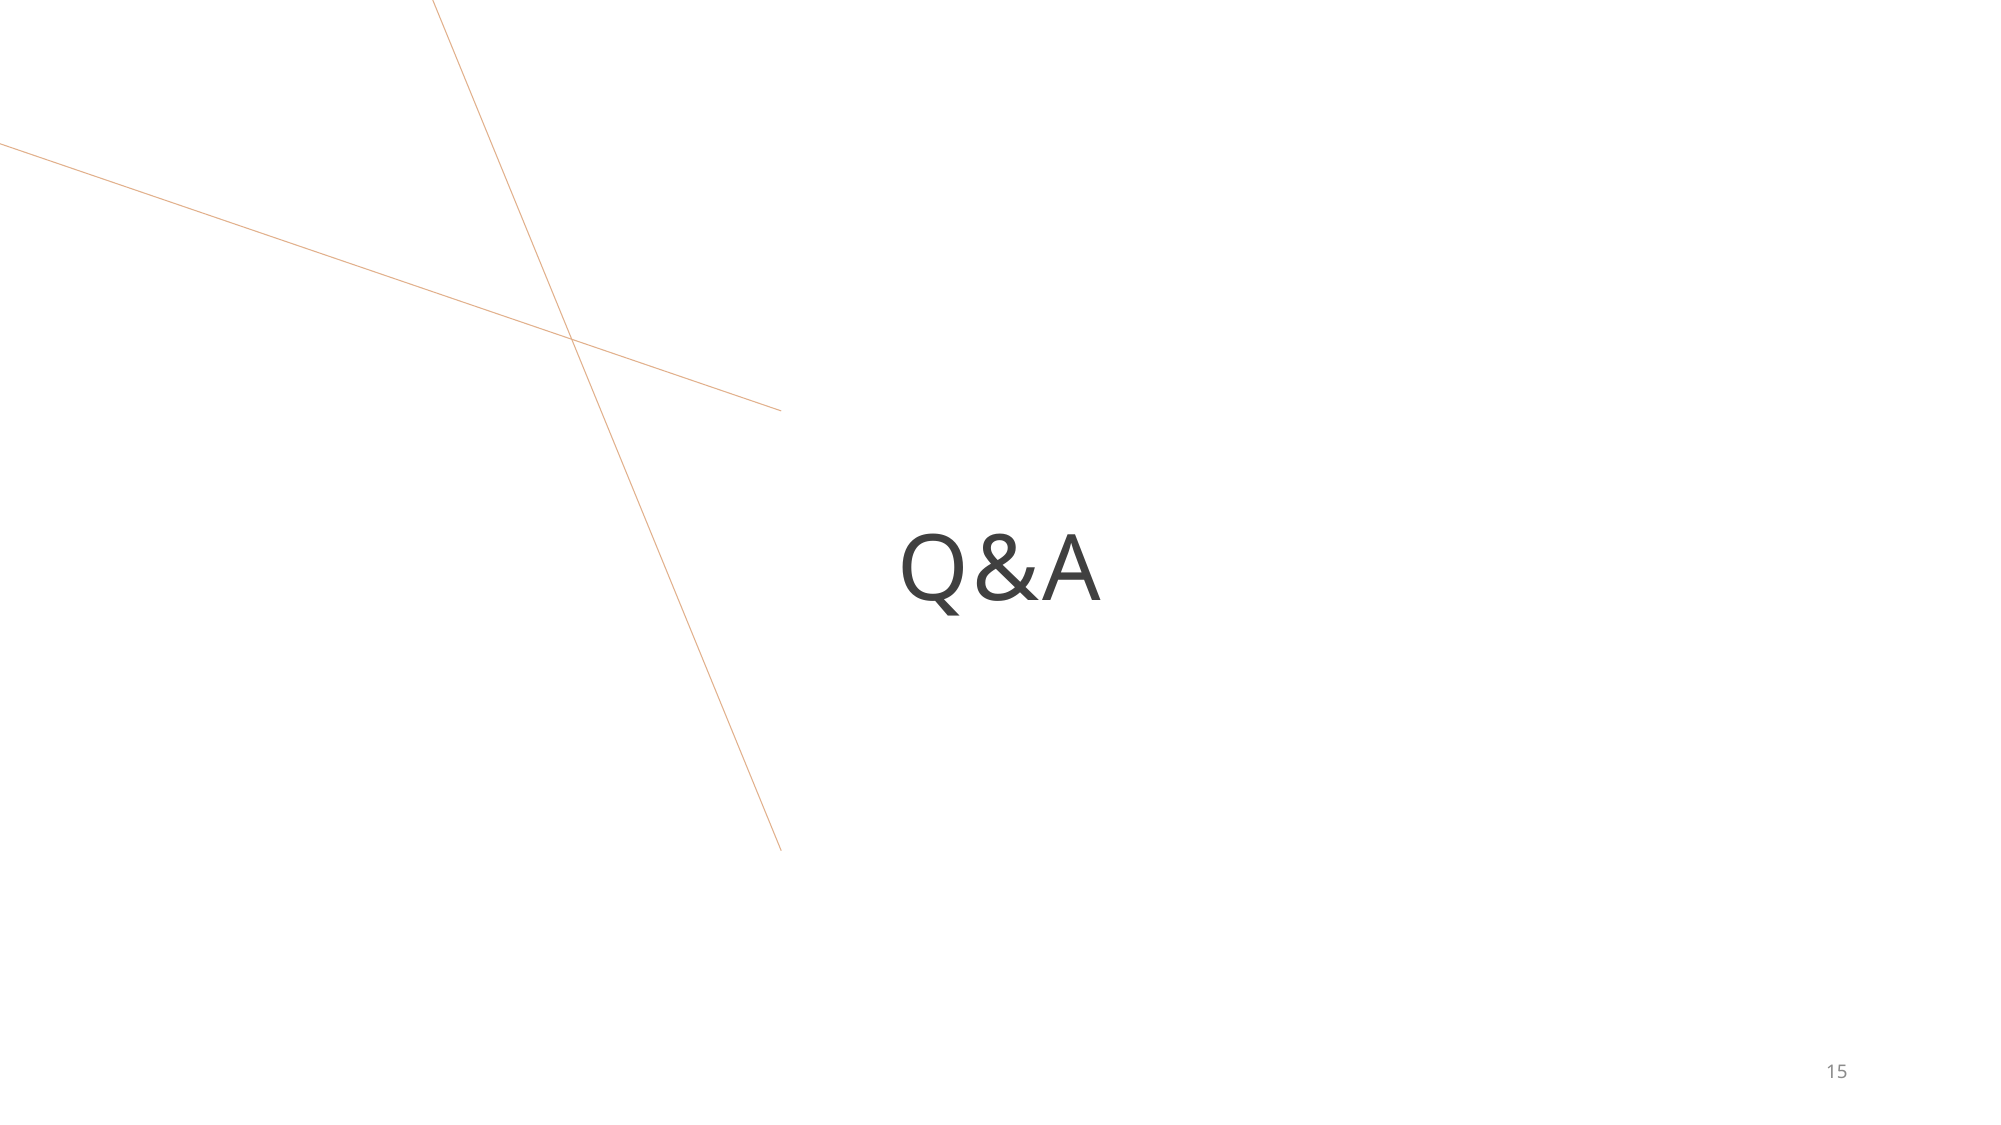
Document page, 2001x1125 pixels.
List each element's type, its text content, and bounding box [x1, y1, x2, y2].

title Q&A [580, 497, 1420, 628]
slide_number 15 [1412, 1042, 1863, 1103]
